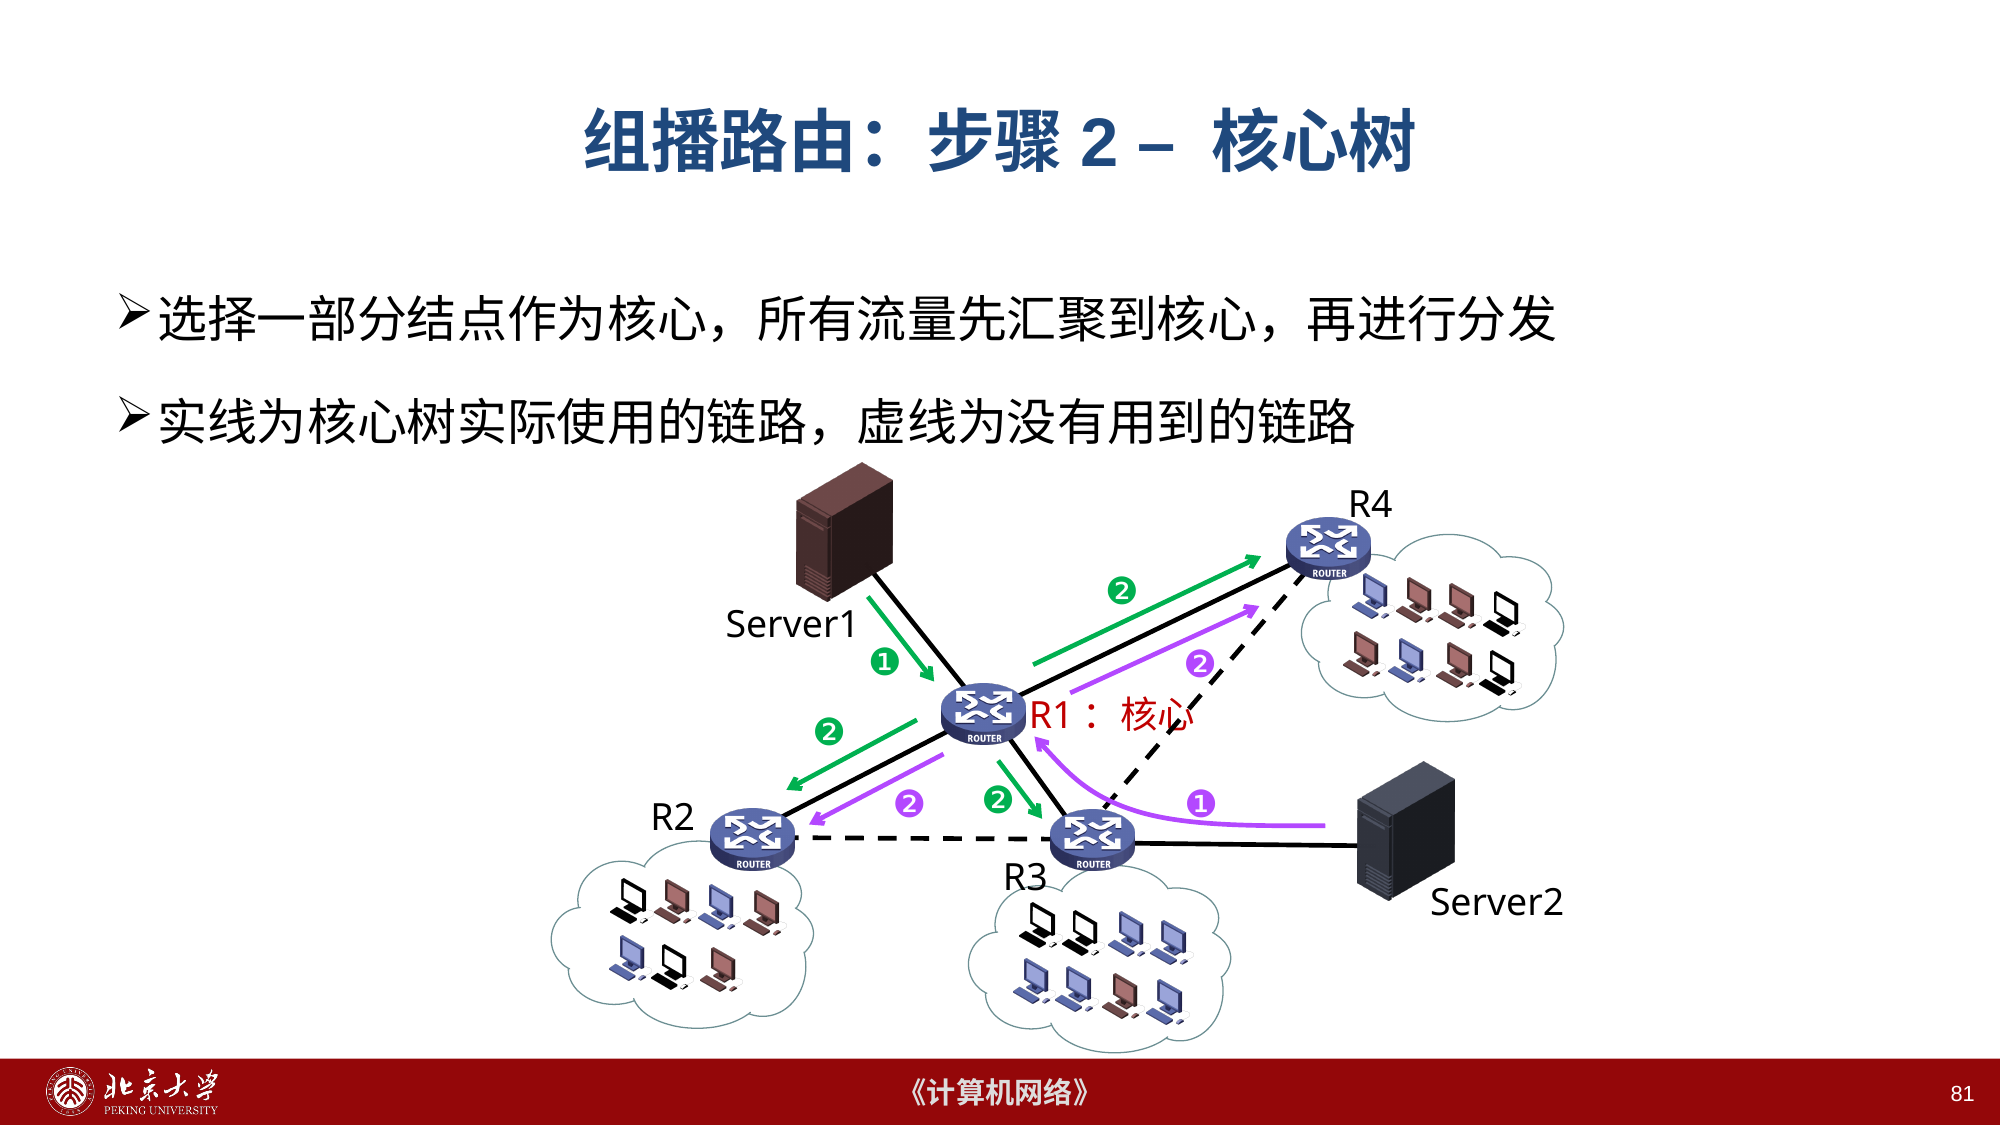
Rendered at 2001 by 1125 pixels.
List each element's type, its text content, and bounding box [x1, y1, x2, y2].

slide_number 81 [1522, 1072, 1990, 1125]
list 选择一部分结点作为核心，所有流量先汇聚到核心，再进行分发 实线为核心树实际使用的链路，虚线为没有用到的链路 [99, 262, 1900, 1005]
title 组播路由：步骤2 – 核心树 [99, 45, 1900, 233]
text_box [786, 719, 918, 791]
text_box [1032, 555, 1262, 665]
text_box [1069, 605, 1260, 694]
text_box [808, 753, 944, 825]
picture [46, 1067, 218, 1116]
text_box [997, 760, 1043, 820]
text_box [867, 596, 935, 682]
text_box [549, 462, 1598, 1055]
